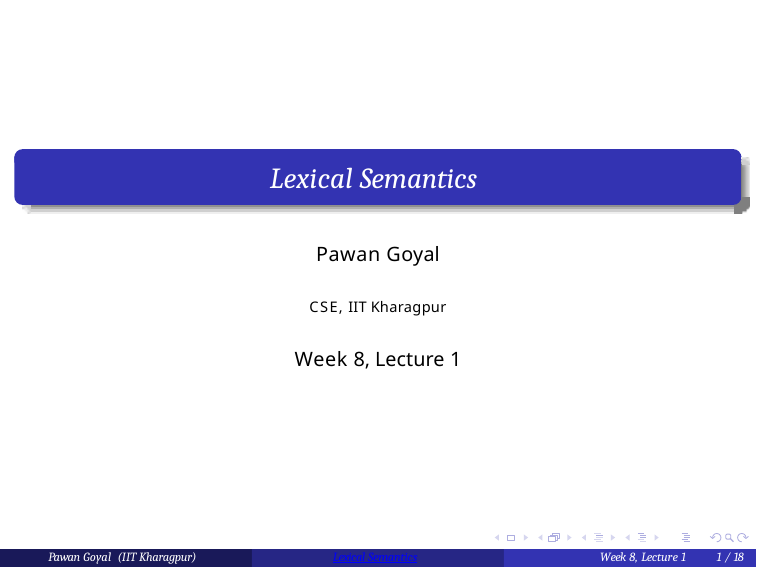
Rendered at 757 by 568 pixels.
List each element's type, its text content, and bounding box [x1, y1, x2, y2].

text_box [14, 156, 751, 214]
text_box Pawan Goyal CSE, IIT Kharagpur Week 8, Lecture 1 [293, 238, 463, 371]
text_box [14, 149, 741, 155]
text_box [0, 548, 757, 568]
